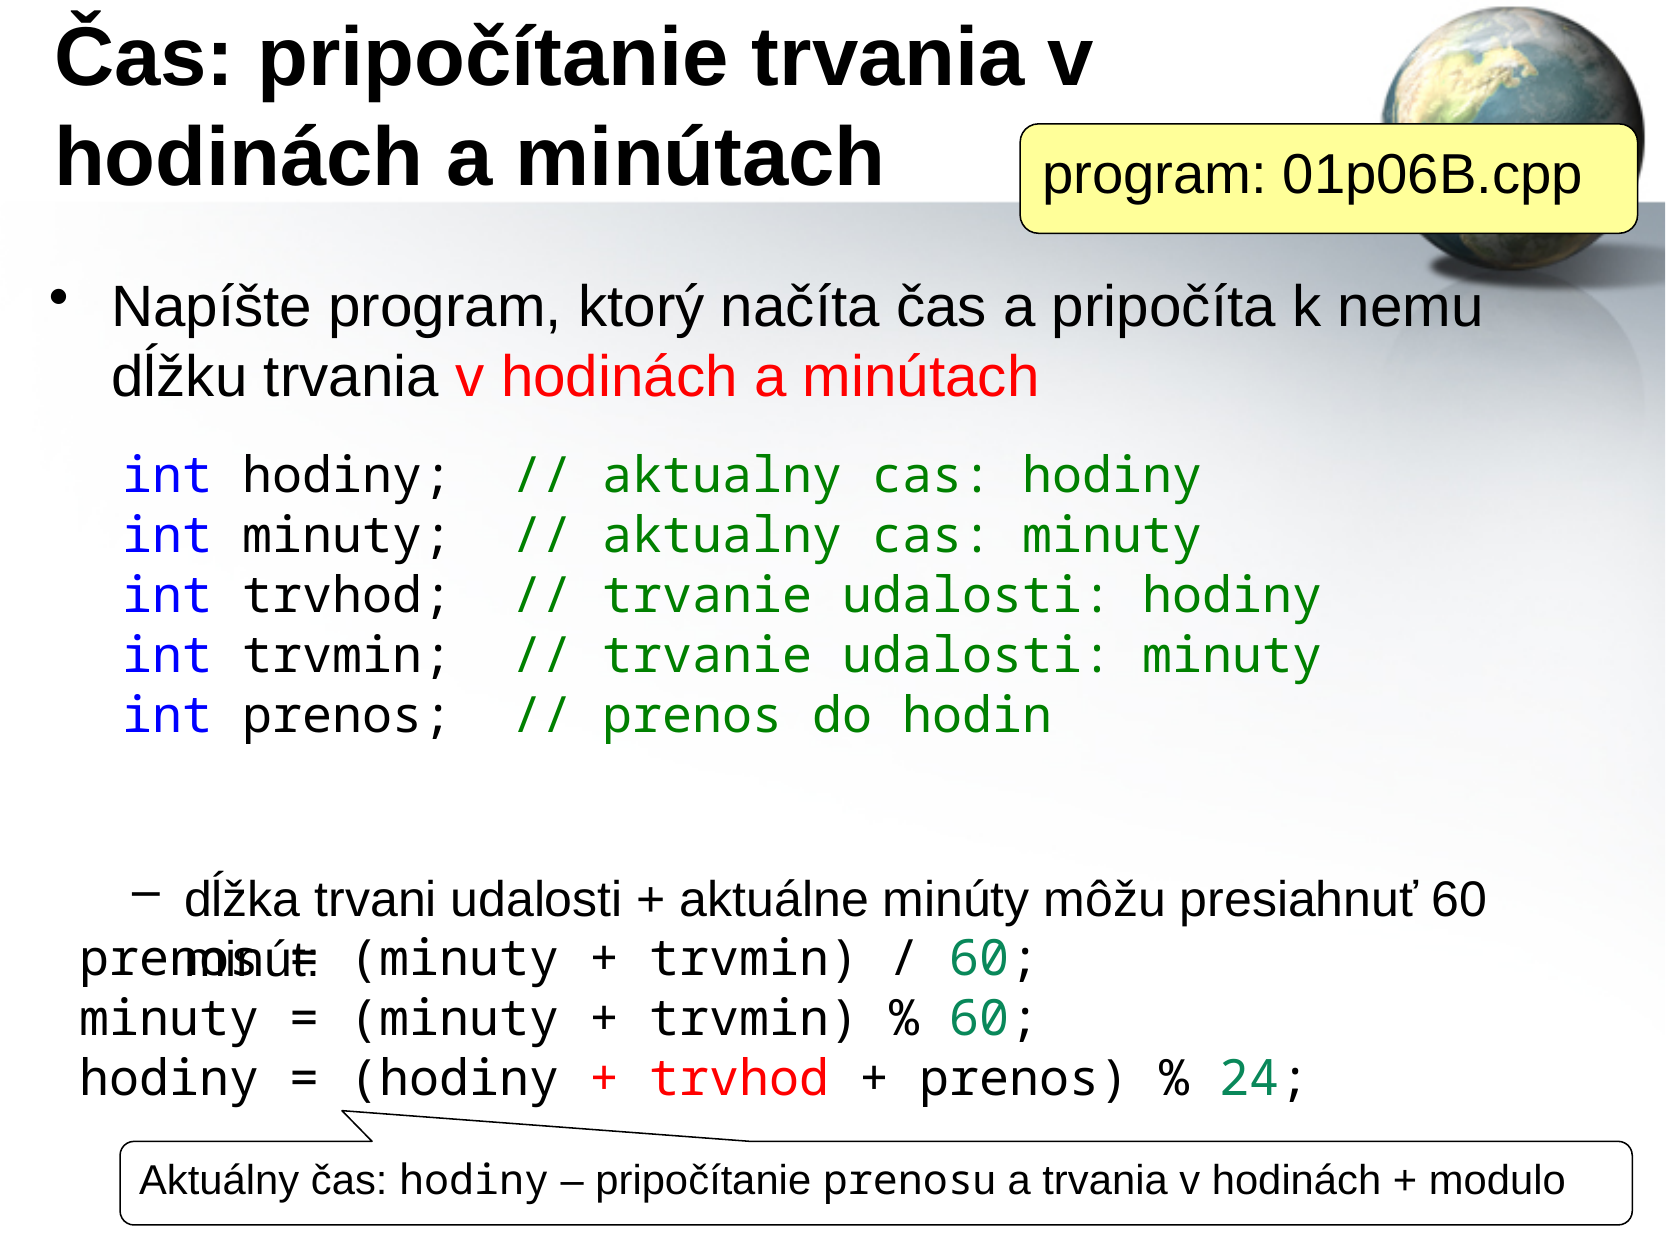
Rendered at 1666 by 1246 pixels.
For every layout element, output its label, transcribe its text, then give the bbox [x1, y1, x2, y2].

list Napíšte program, ktorý načíta čas a pripočíta k nemu dĺžku trvania v hodinách a minútach dĺžka trvani udalosti + aktuálne minúty môžu presiahnuť 60 minút: [32, 260, 1633, 1060]
text_box program: 01p06B.cpp [1020, 123, 1638, 234]
text_box prenos = (minuty + trvmin) / 60; minuty = (minuty + trvmin) % 60; hodiny = (hodiny + trvhod + prenos) % 24; [64, 918, 1324, 1113]
text_box int hodiny; // aktualny cas: hodiny int minuty; // aktualny cas: minuty int trvhod; // trvanie udalosti: hodiny int trvmin; // trvanie udalosti: minuty int prenos; // prenos do hodin [107, 434, 1433, 750]
text_box Aktuálny čas: hodiny – pripočítanie prenosu a trvania v hodinách + modulo [120, 1110, 1633, 1225]
title Čas: pripočítanie trvania v hodinách a minútach [37, 24, 1375, 179]
picture [0, 0, 1666, 1246]
